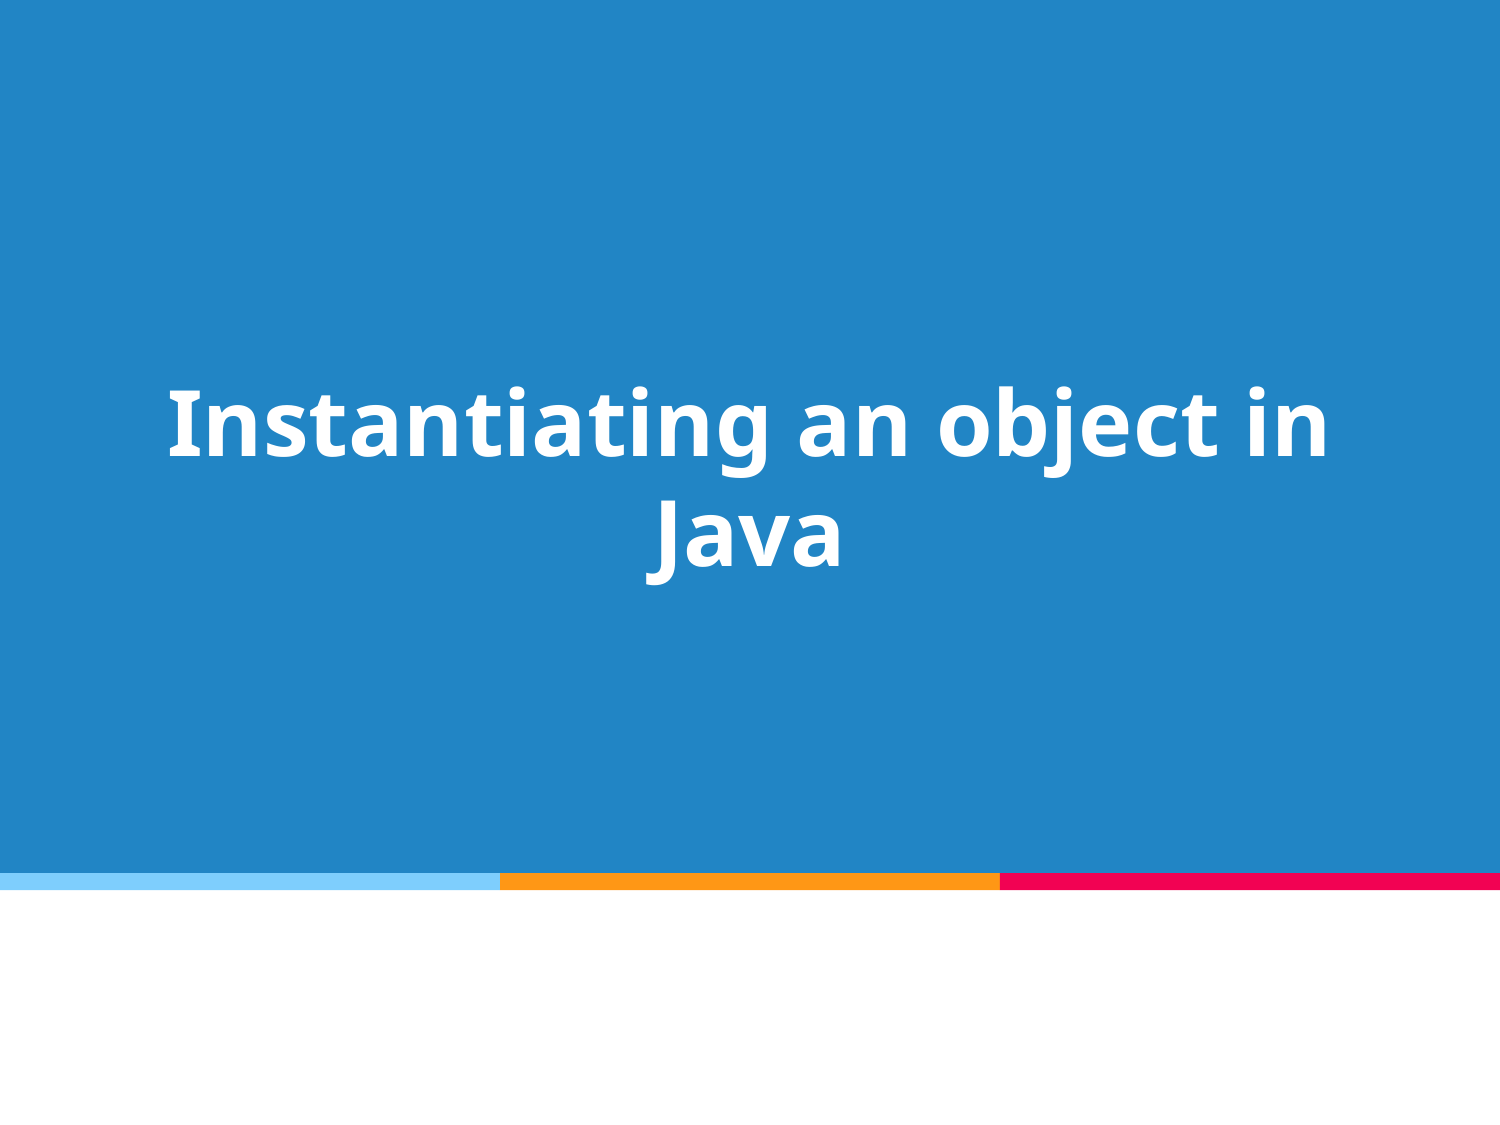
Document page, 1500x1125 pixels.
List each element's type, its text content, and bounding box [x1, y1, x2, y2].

title Instantiating an object in Java [112, 487, 1388, 600]
